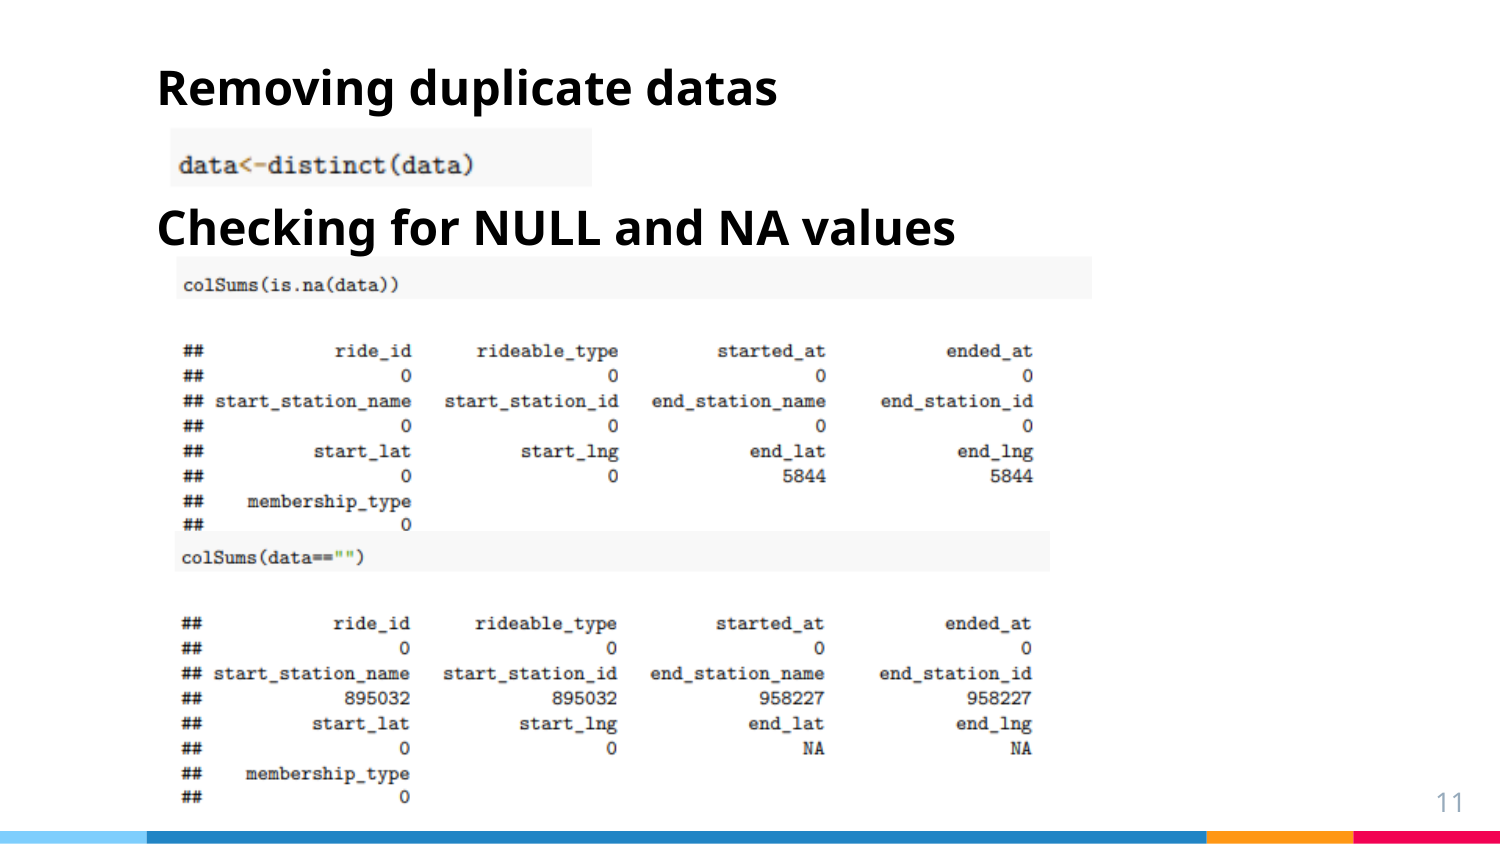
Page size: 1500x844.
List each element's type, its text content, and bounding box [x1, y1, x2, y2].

title Removing duplicate datas [141, 51, 1303, 131]
title Checking for NULL and NA values [141, 191, 1202, 271]
slide_number 11 [1391, 770, 1482, 822]
picture [141, 120, 592, 200]
picture [158, 249, 1092, 823]
